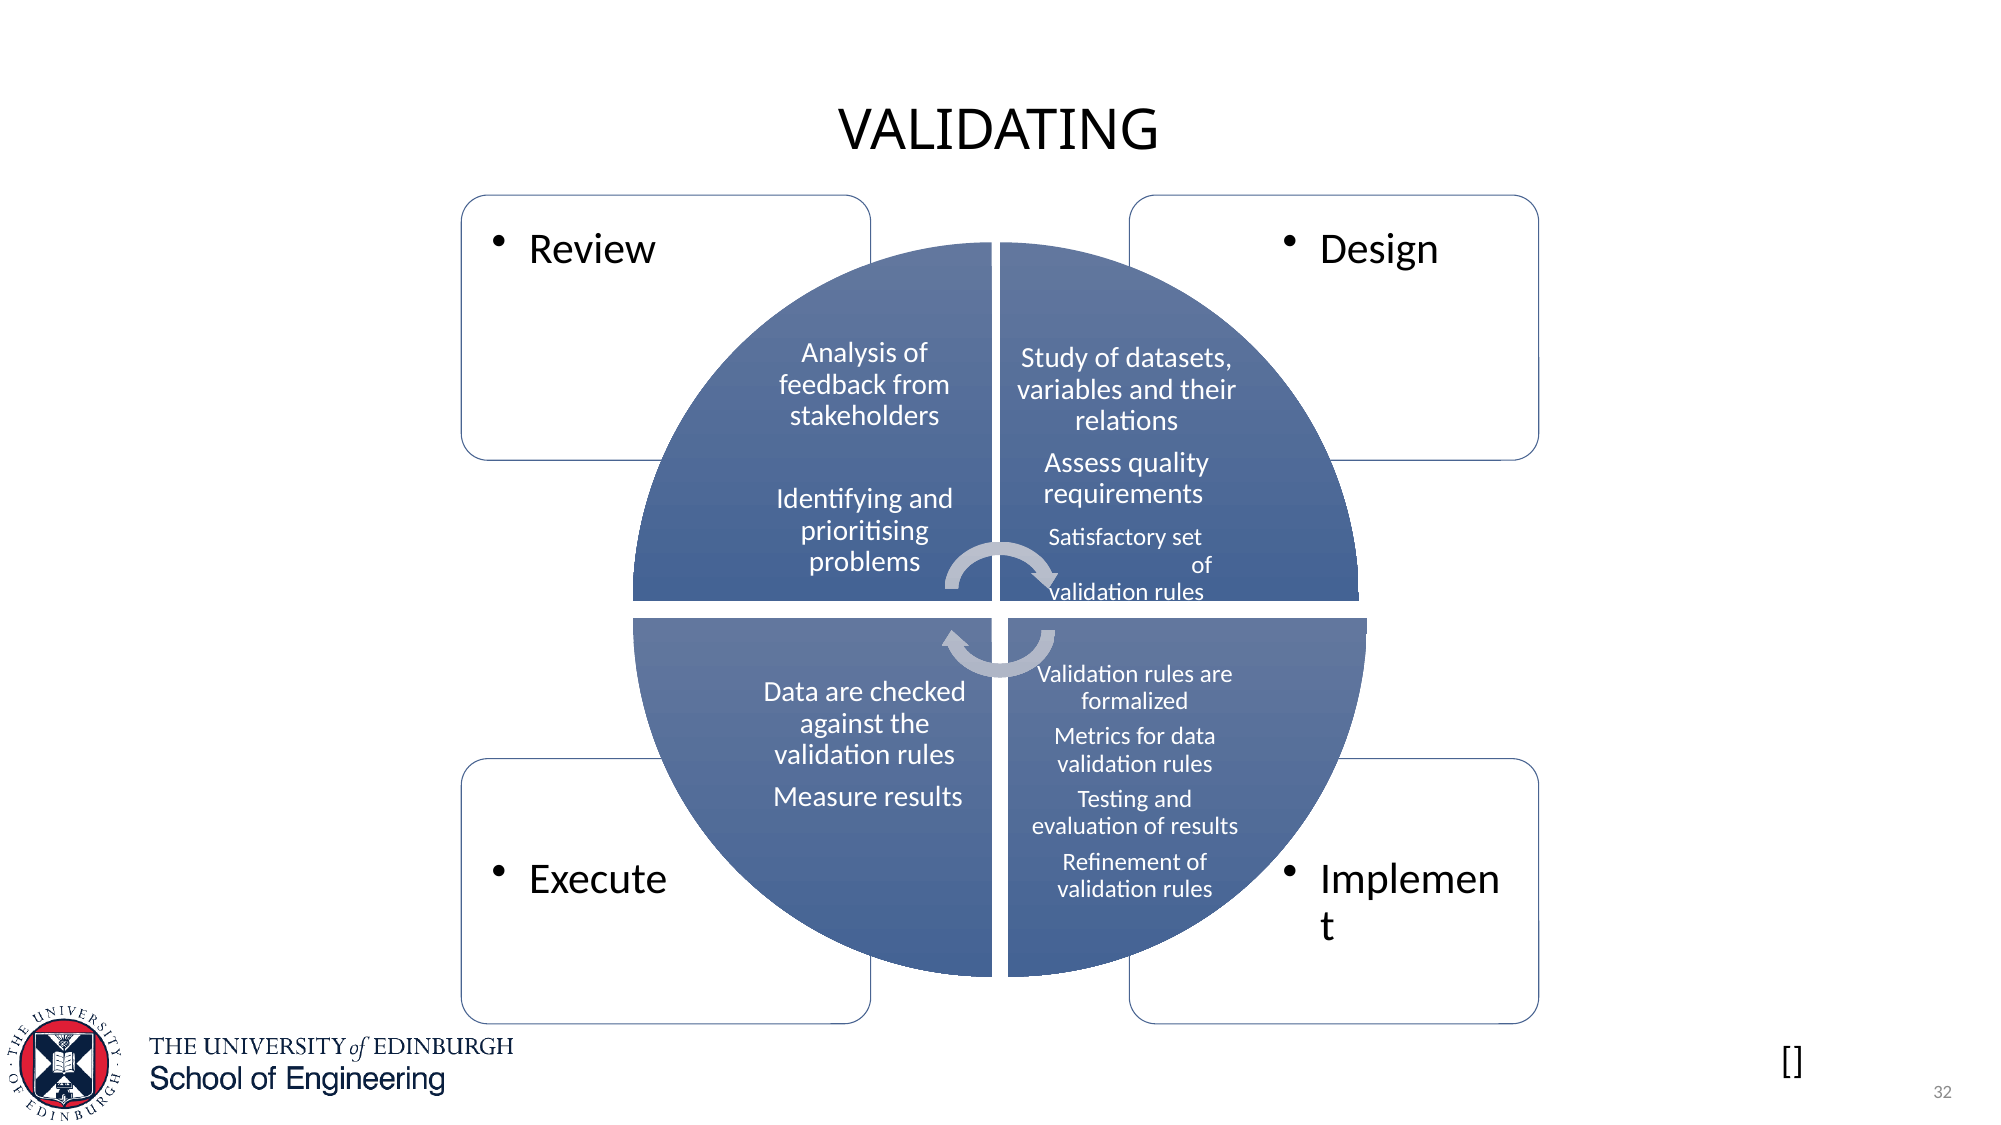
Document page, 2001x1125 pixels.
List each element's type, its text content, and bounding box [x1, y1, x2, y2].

slide_number 32 [1894, 1061, 1968, 1121]
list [70, 194, 1930, 1024]
picture [7, 1006, 513, 1121]
title validating [97, 59, 1903, 194]
text_box [] [1766, 1028, 1873, 1089]
